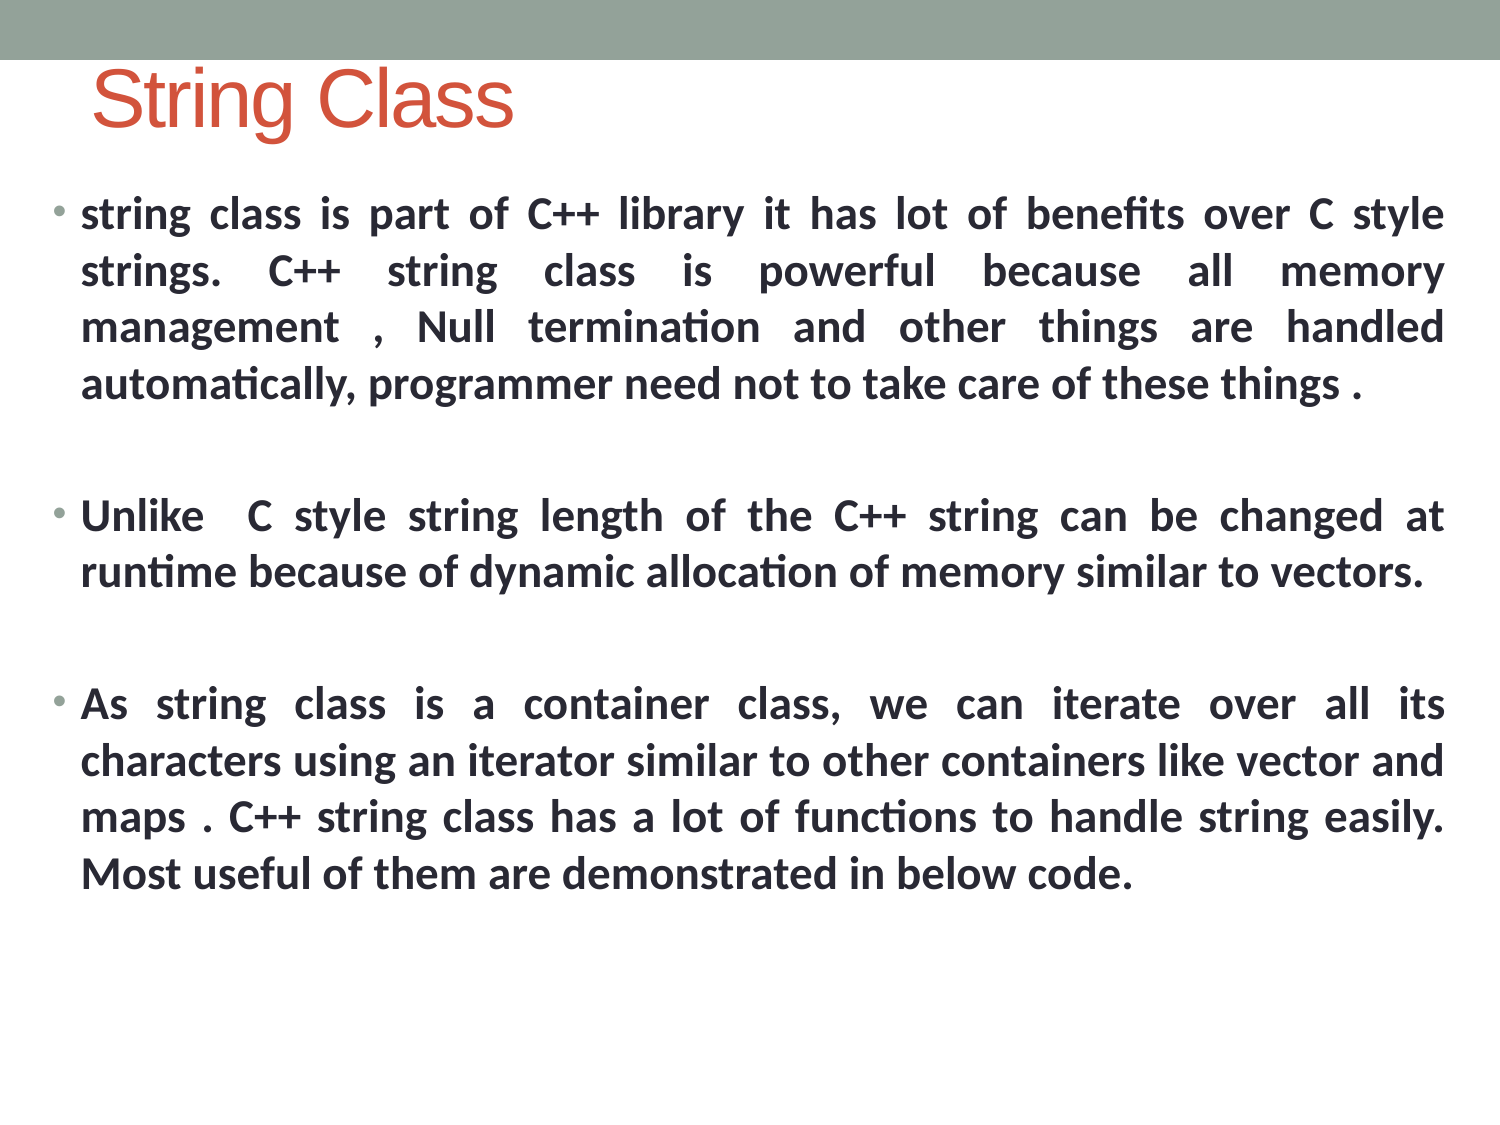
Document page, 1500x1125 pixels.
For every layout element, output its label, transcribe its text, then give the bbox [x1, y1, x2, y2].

title String Class [75, 24, 1425, 163]
list string class is part of C++ library it has lot of benefits over C style strings. C++ string class is powerful because all memory management , Null termination and other things are handled automatically, programmer need not to take care of these things . Unlike C style string length of the C++ string can be changed at runtime because of dynamic allocation of memory similar to vectors. As string class is a container class, we can iterate over all its characters using an iterator similar to other containers like vector and maps . C++ string class has a lot of functions to handle string easily. Most useful of them are demonstrated in below code. [37, 174, 1463, 1063]
